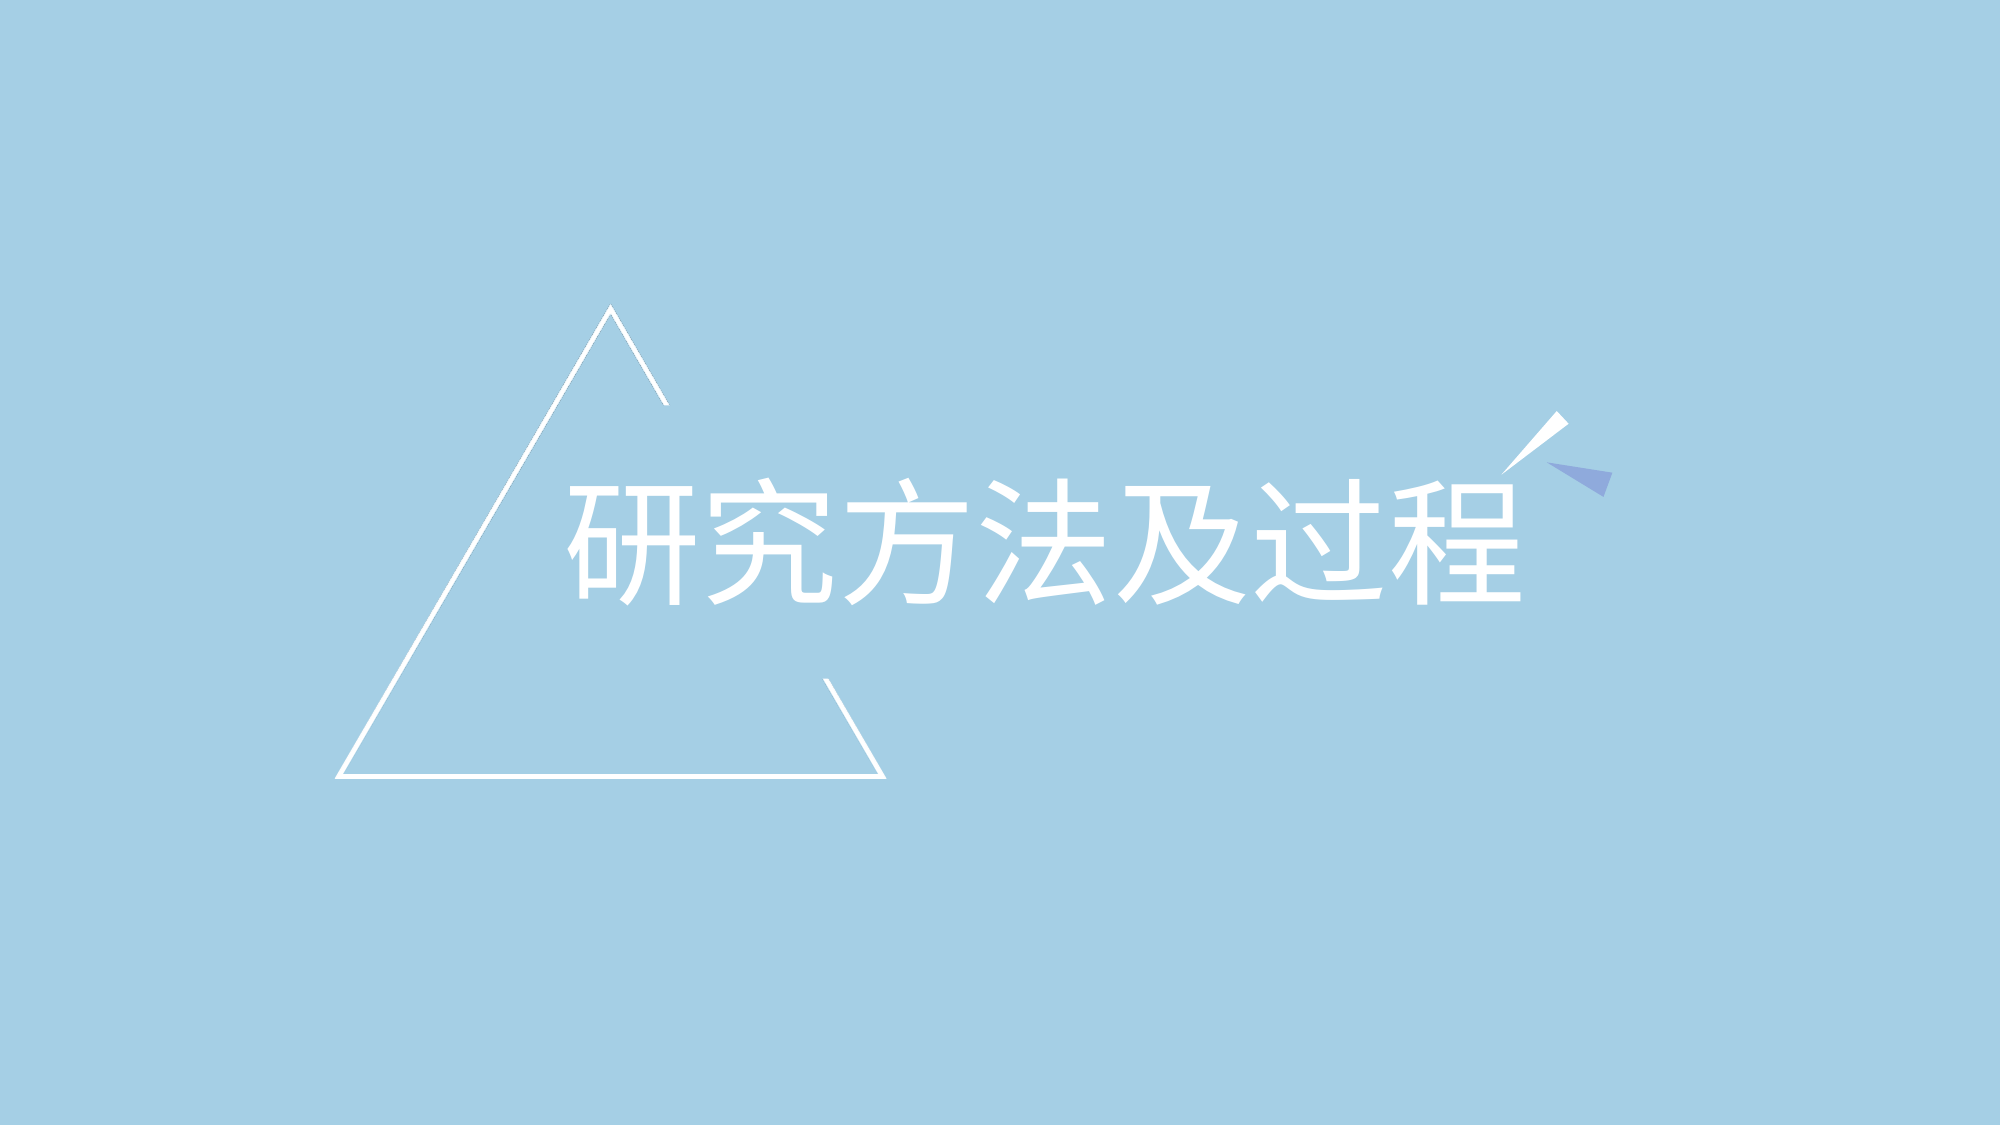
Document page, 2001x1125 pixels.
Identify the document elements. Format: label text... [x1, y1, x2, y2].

text_box [1500, 409, 1571, 476]
text_box 研究方法及过程 [887, 450, 1597, 630]
picture [334, 303, 887, 780]
text_box [1546, 461, 1614, 499]
